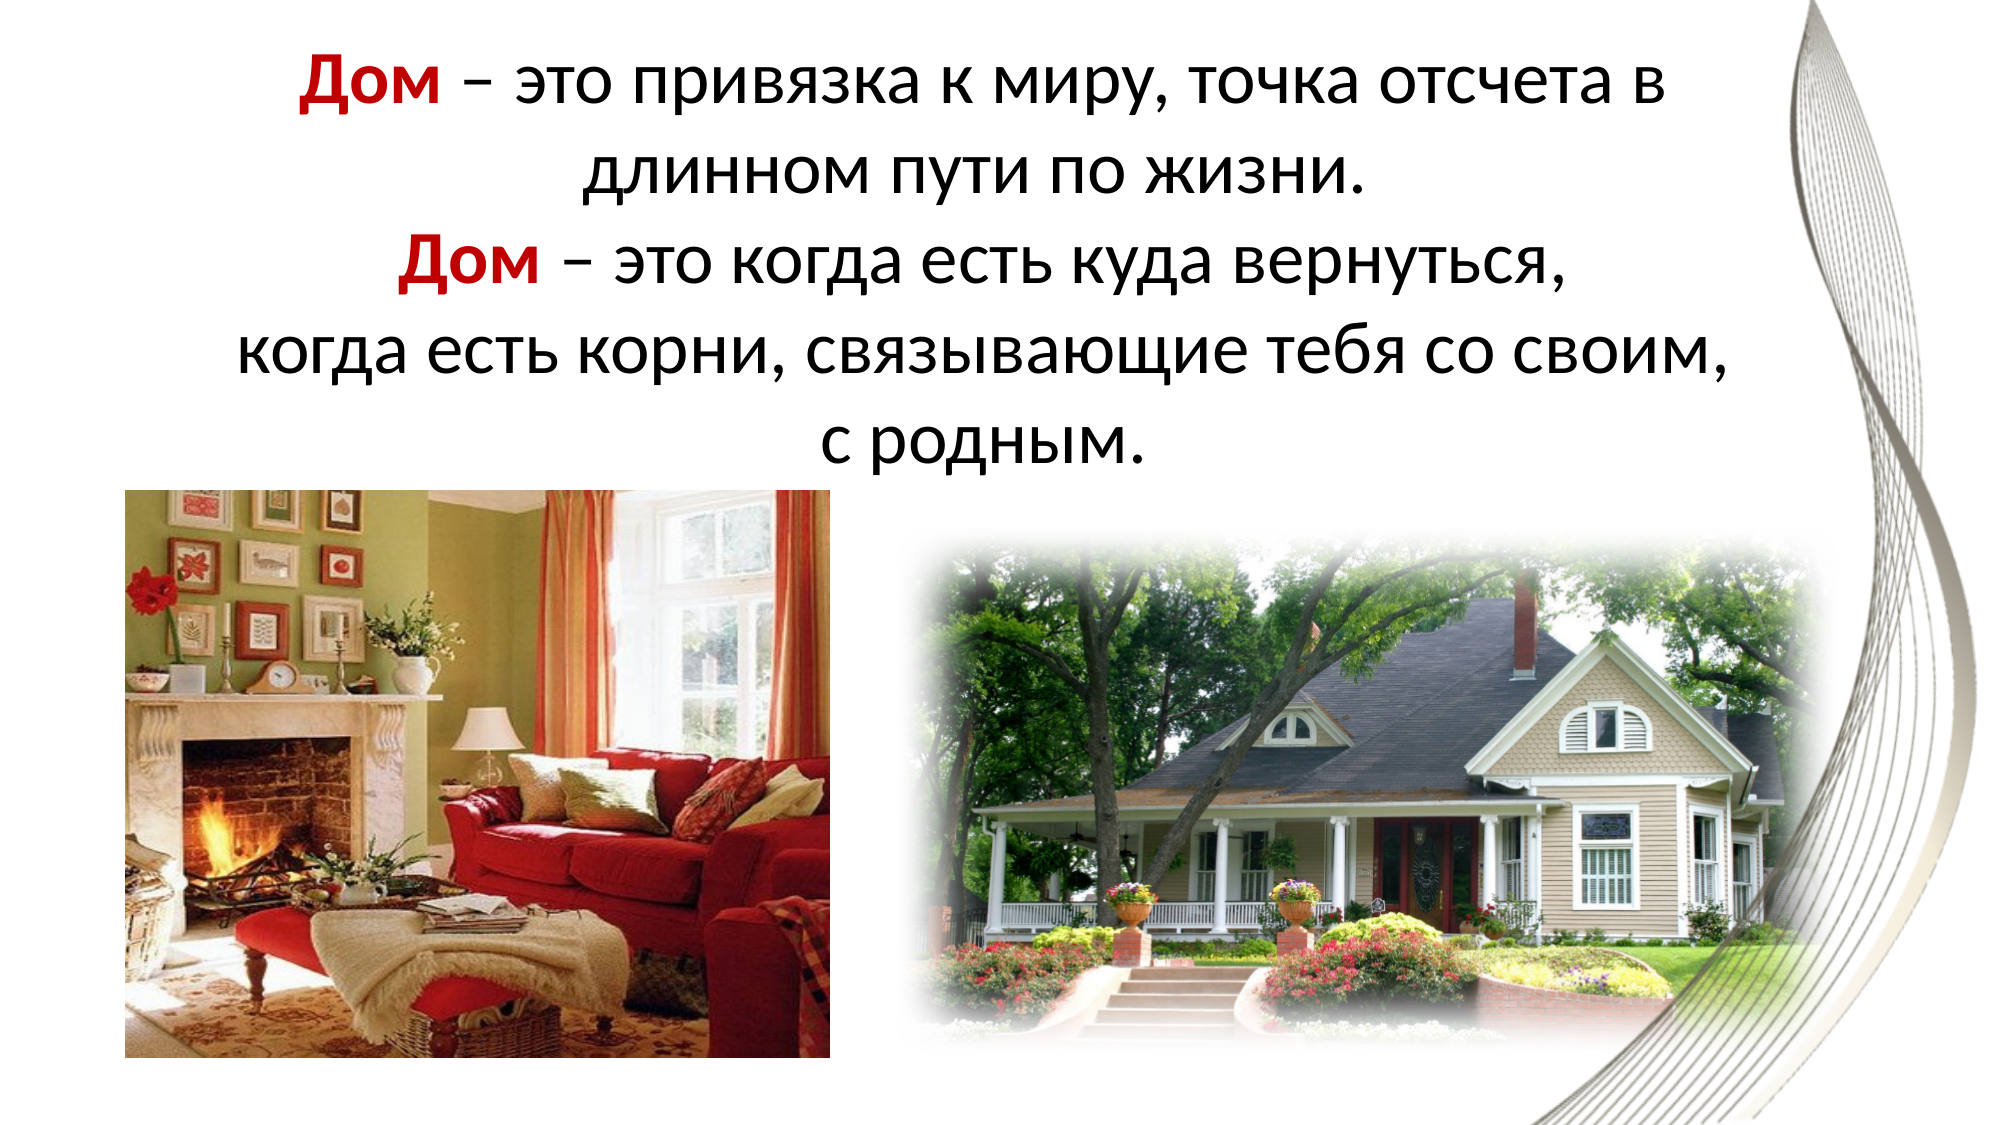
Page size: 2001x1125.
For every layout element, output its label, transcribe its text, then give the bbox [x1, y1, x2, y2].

text_box Дом – это привязка к миру, точка отсчета в длинном пути по жизни. Дом – это когда есть куда вернуться, когда есть корни, связывающие тебя со своим, с родным. [200, 21, 1405, 486]
picture [895, 0, 2000, 1125]
picture [124, 490, 830, 1058]
